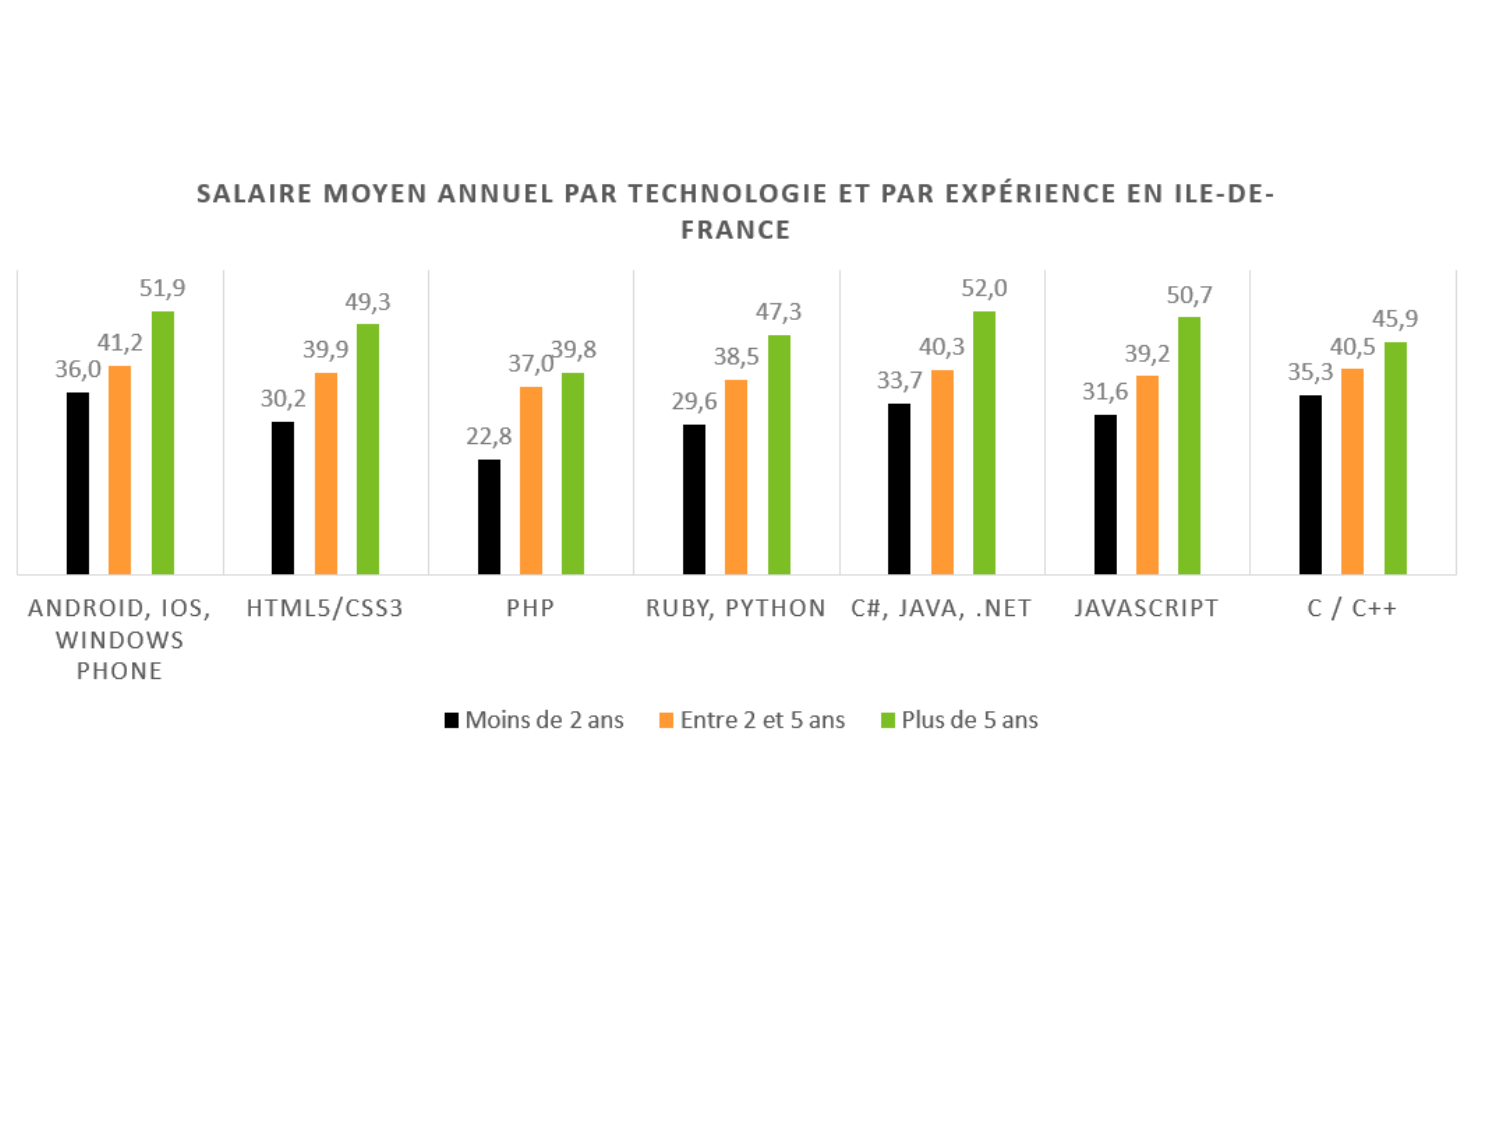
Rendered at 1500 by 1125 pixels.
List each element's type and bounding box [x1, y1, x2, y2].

picture [0, 162, 1475, 752]
